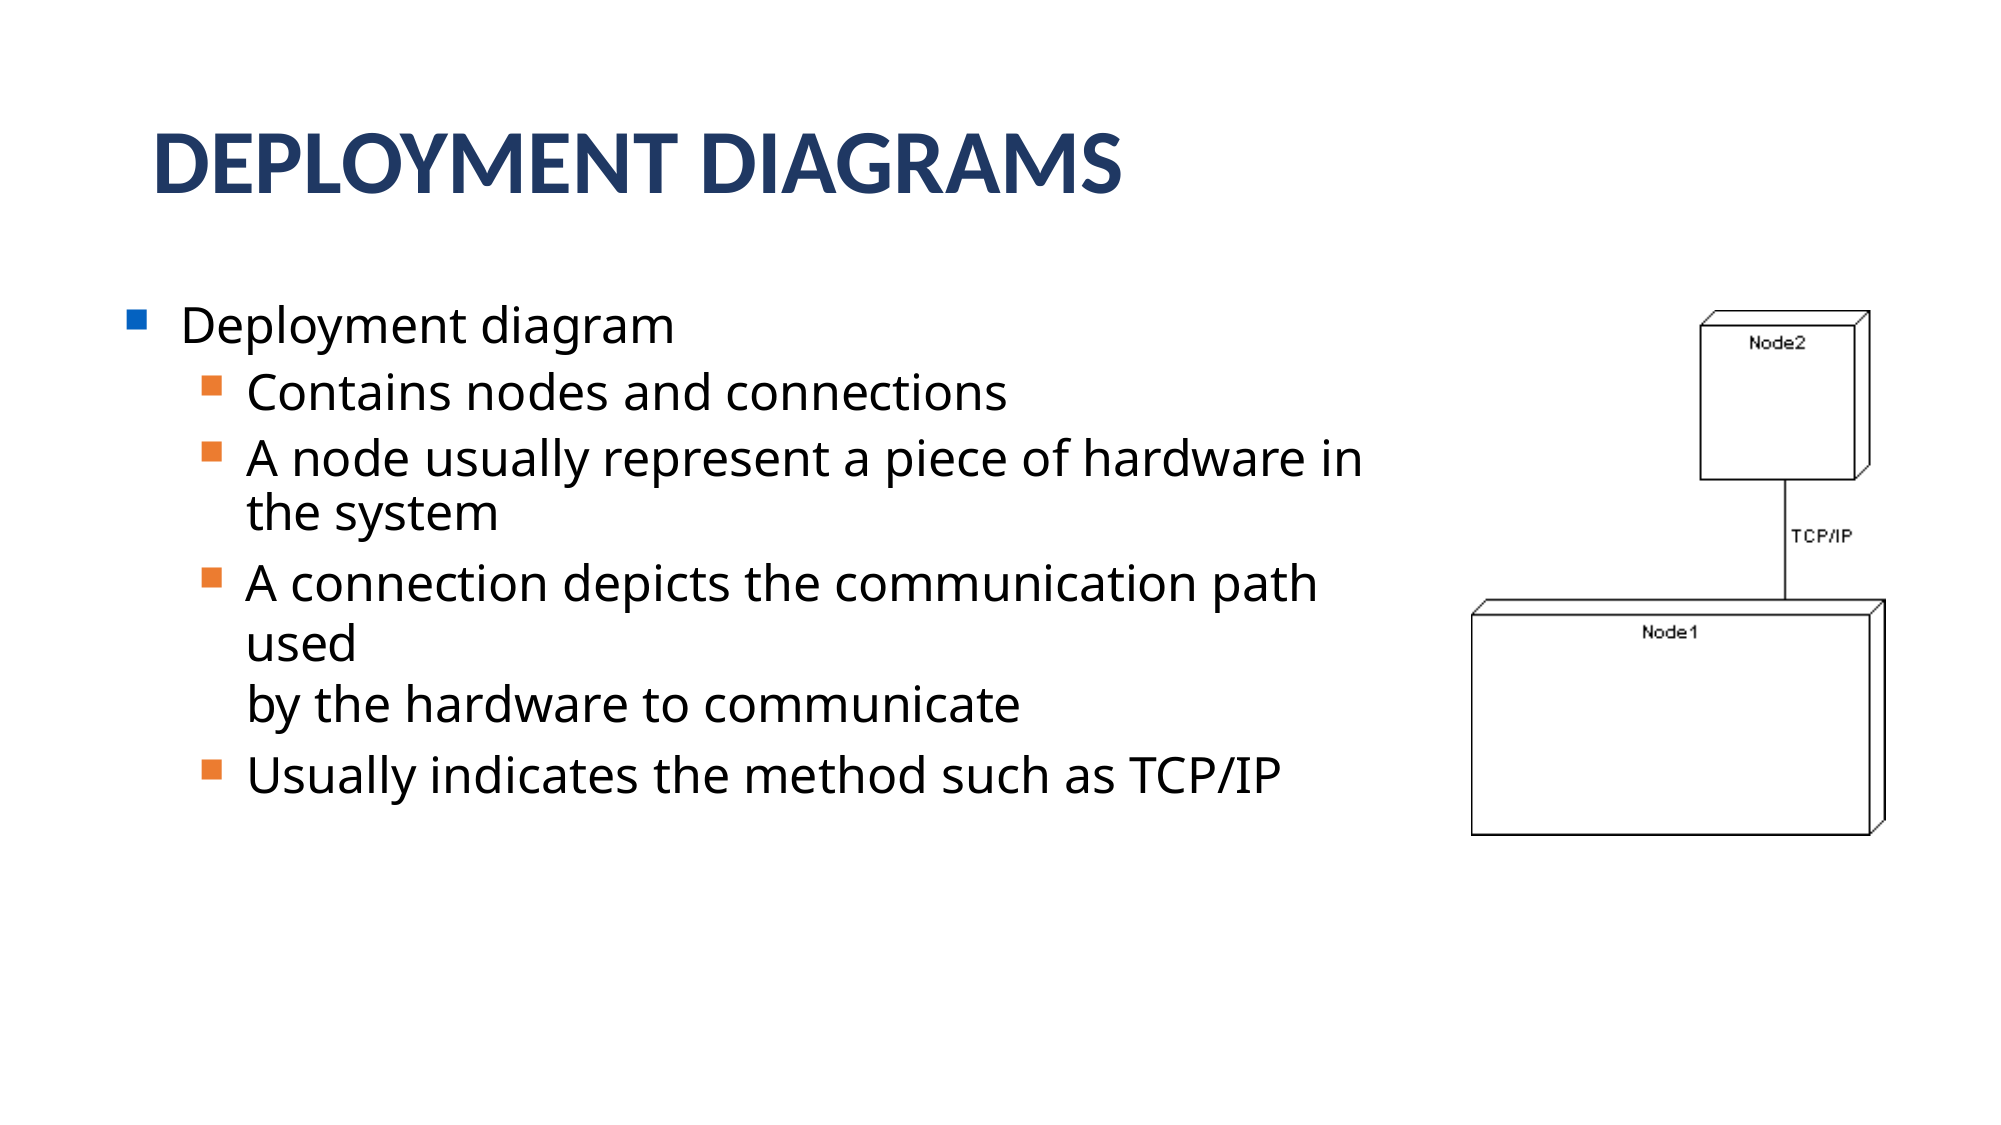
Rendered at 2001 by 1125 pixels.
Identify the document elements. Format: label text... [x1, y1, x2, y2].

title DEPLOYMENT DIAGRAMS [50, 17, 1959, 291]
text_box Deployment diagram Contains nodes and connections A node usually represent a piece of hardware in the system A connection depicts the communication path used by the hardware to communicate Usually indicates the method such as TCP/IP [121, 285, 1392, 804]
picture [1471, 310, 1886, 836]
